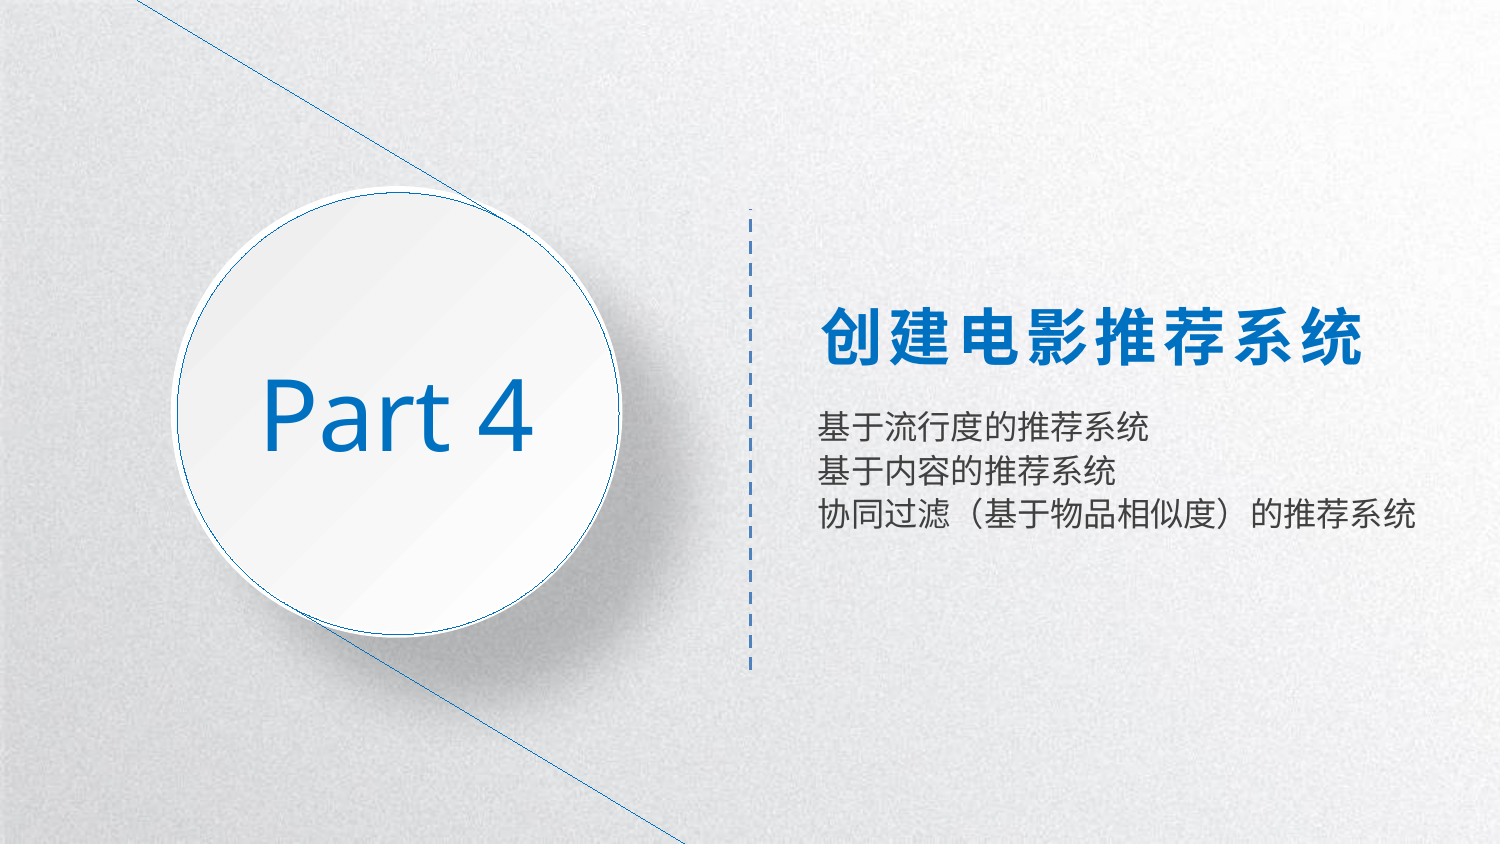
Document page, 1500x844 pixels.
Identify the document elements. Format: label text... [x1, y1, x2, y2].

text_box 创建电影推荐系统 [805, 290, 1379, 381]
text_box 基于内容的推荐系统 [817, 449, 1126, 490]
text_box 基于流行度的推荐系统 [817, 406, 1241, 446]
picture [0, 0, 1500, 844]
text_box [288, 222, 620, 635]
text_box [177, 192, 508, 605]
text_box 协同过滤（基于物品相似度）的推荐系统 [817, 493, 1430, 534]
text_box Part 4 [171, 187, 622, 637]
